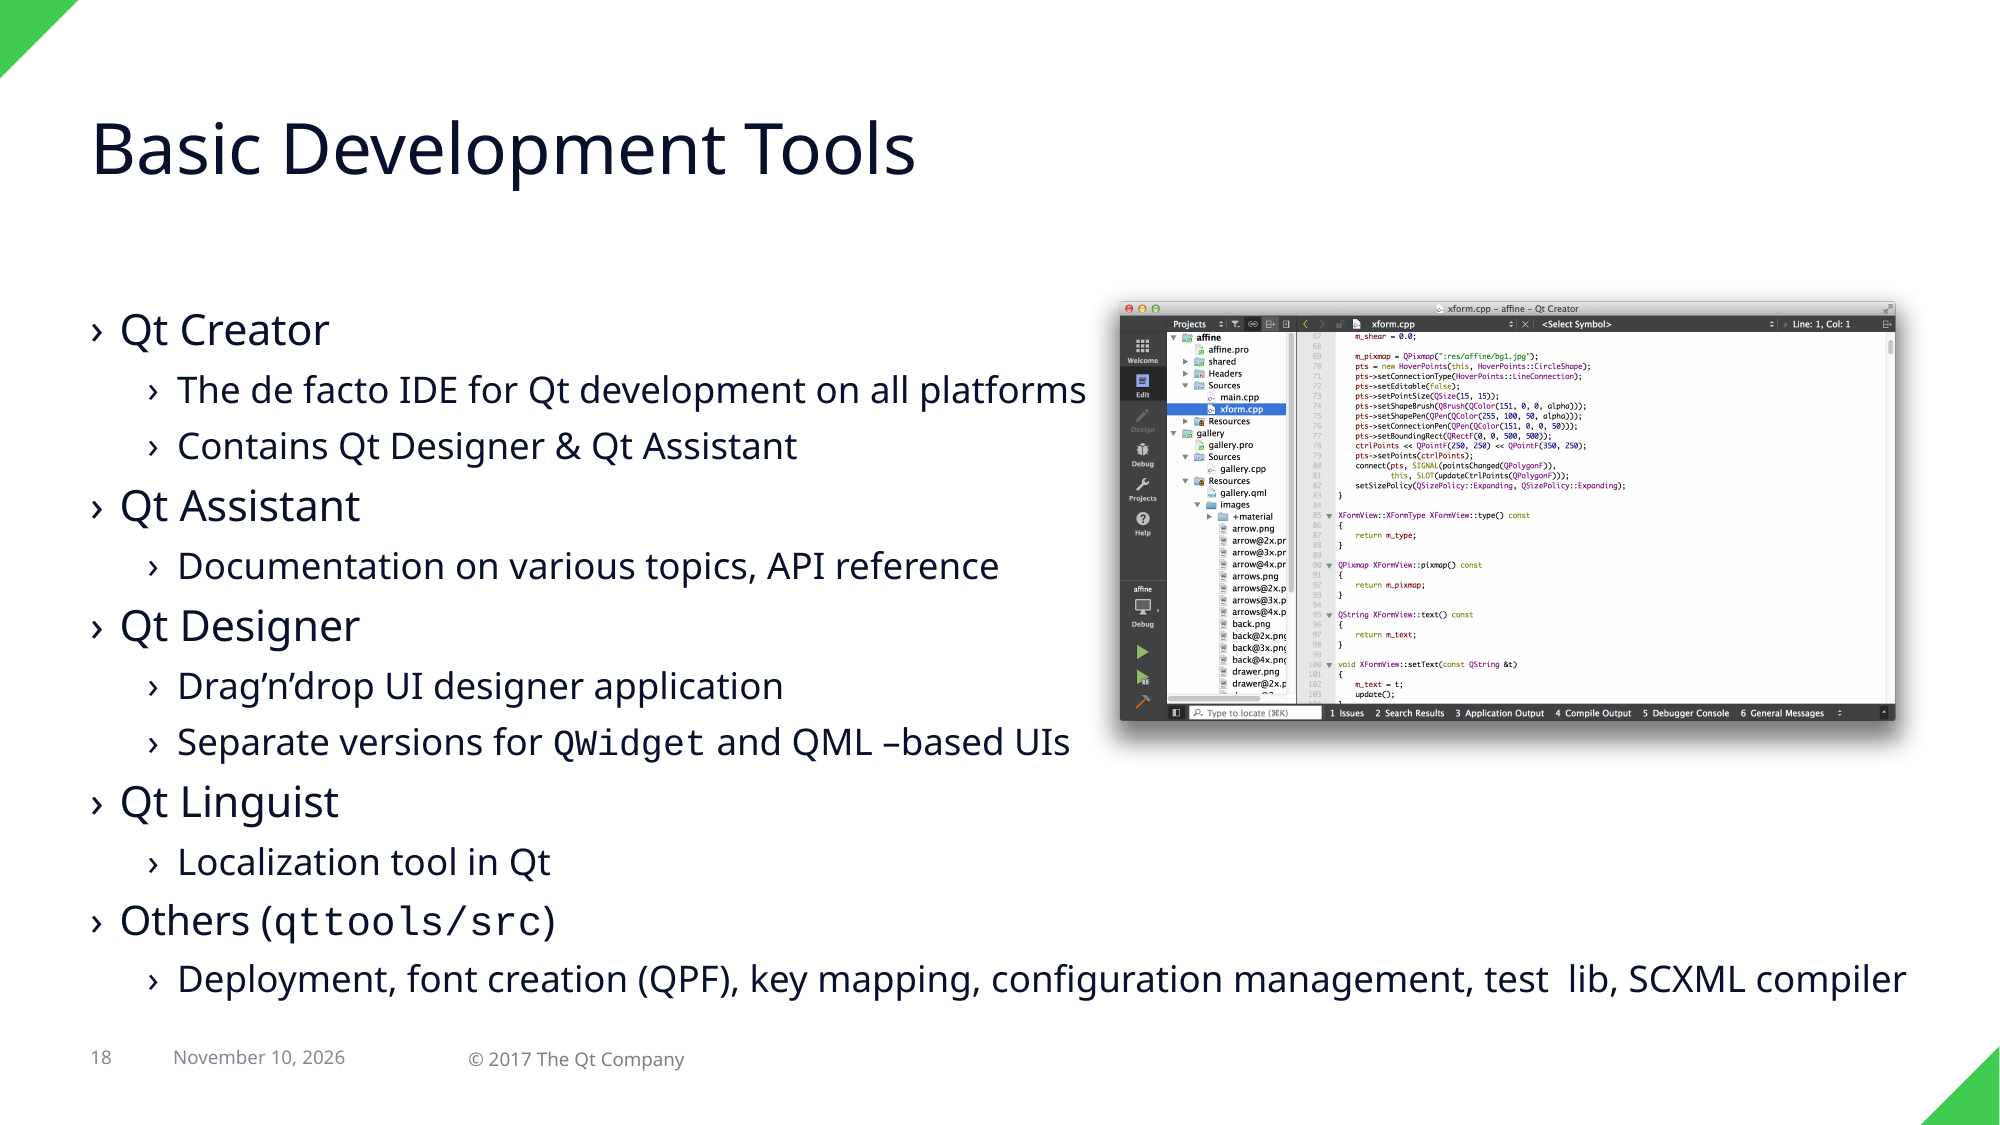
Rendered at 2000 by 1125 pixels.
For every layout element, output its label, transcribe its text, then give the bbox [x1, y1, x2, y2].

title Basic Development Tools [90, 113, 1910, 268]
slide_number 18 [90, 1046, 173, 1071]
picture [1082, 278, 1933, 773]
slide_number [173, 1046, 468, 1071]
list Qt Creator The de facto IDE for Qt development on all platforms Contains Qt Designer & Qt Assistant Qt Assistant Documentation on various topics, API reference Qt Designer Drag’n’drop UI designer application Separate versions for QWidget and QML –based UIs Qt Linguist Localization tool in Qt Others (qttools/src) Deployment, font creation (QPF), key mapping, configuration management, test lib, SCXML compiler [90, 302, 1910, 1012]
footer © 2017 The Qt Company [468, 1046, 1910, 1071]
